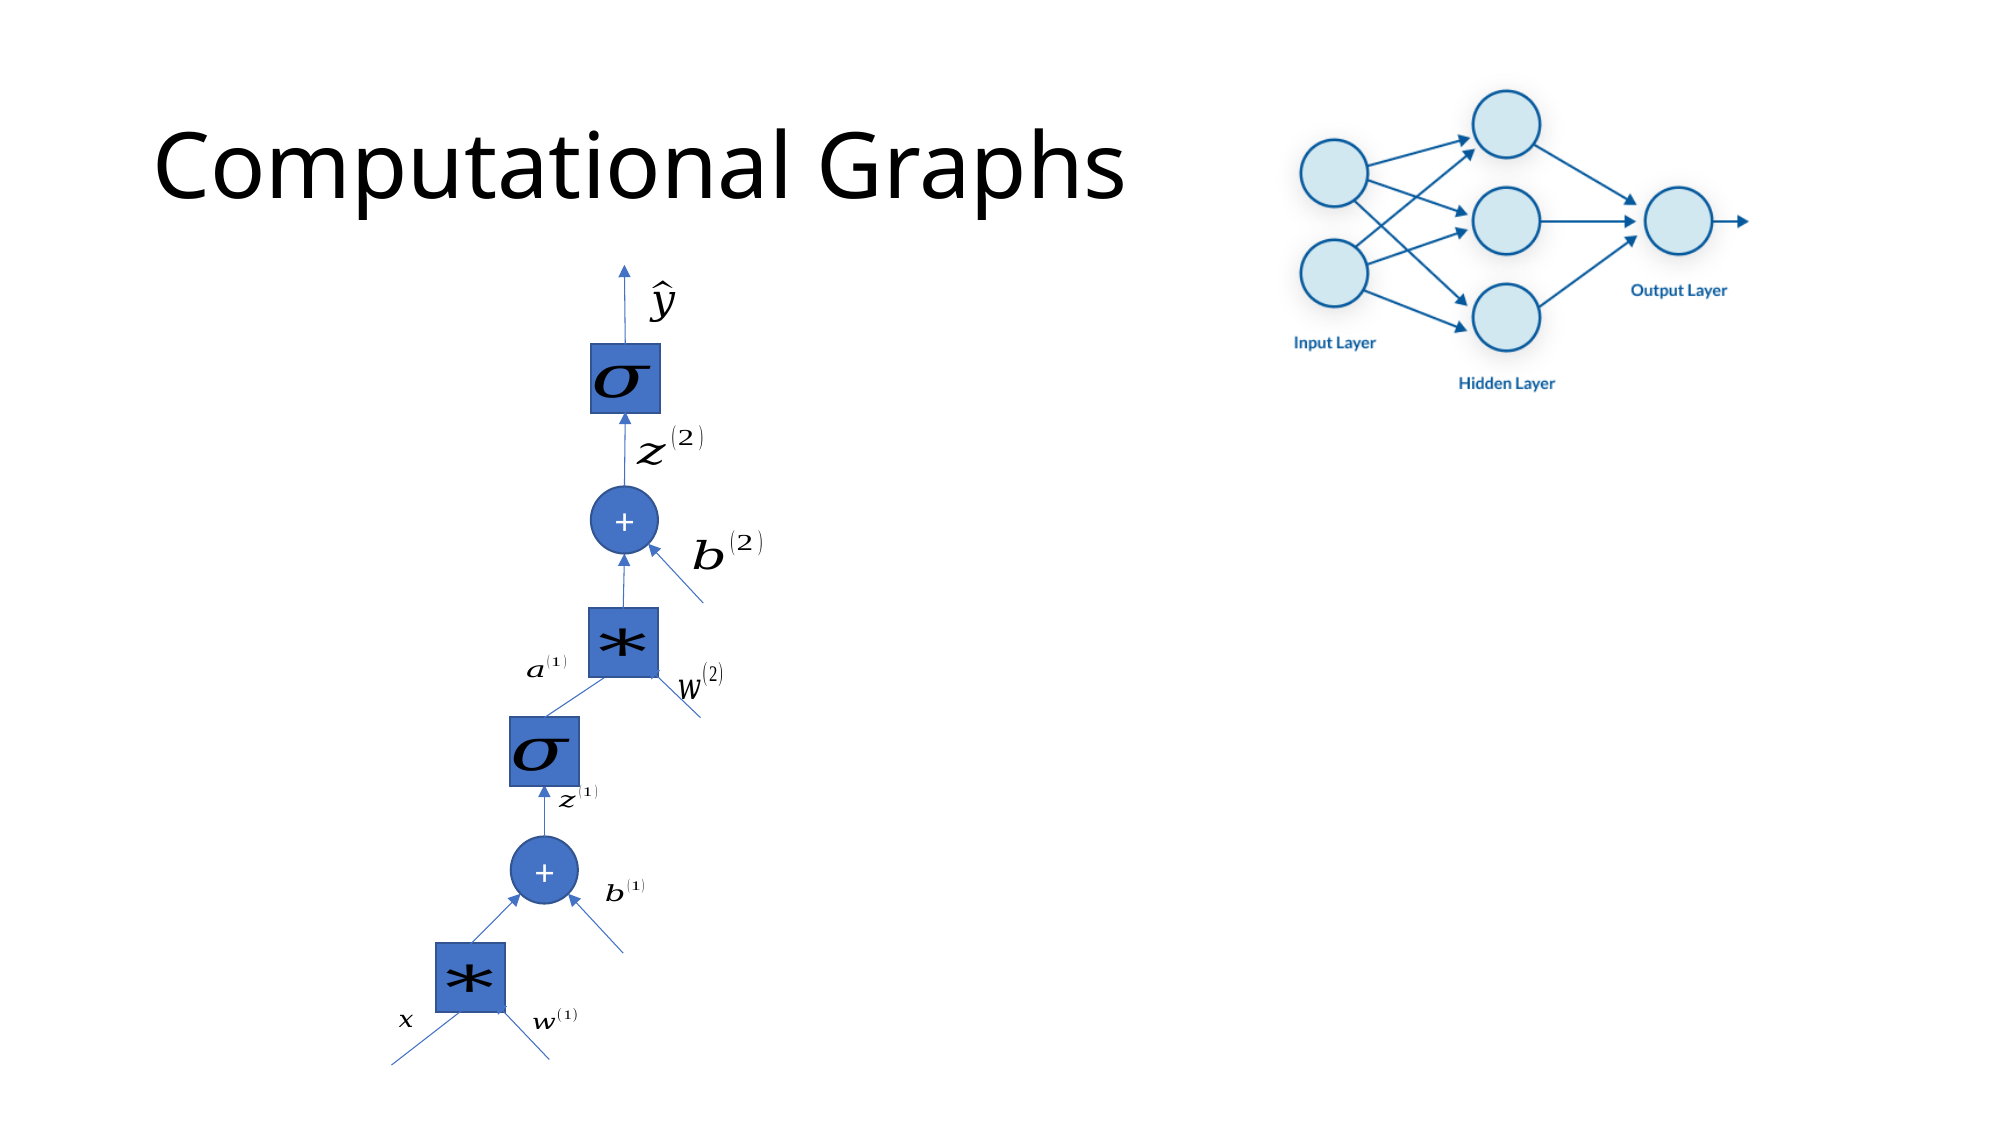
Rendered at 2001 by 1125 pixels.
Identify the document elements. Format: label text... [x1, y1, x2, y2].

picture [1235, 73, 1791, 410]
title Computational Graphs [137, 59, 1863, 278]
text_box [391, 264, 763, 1066]
